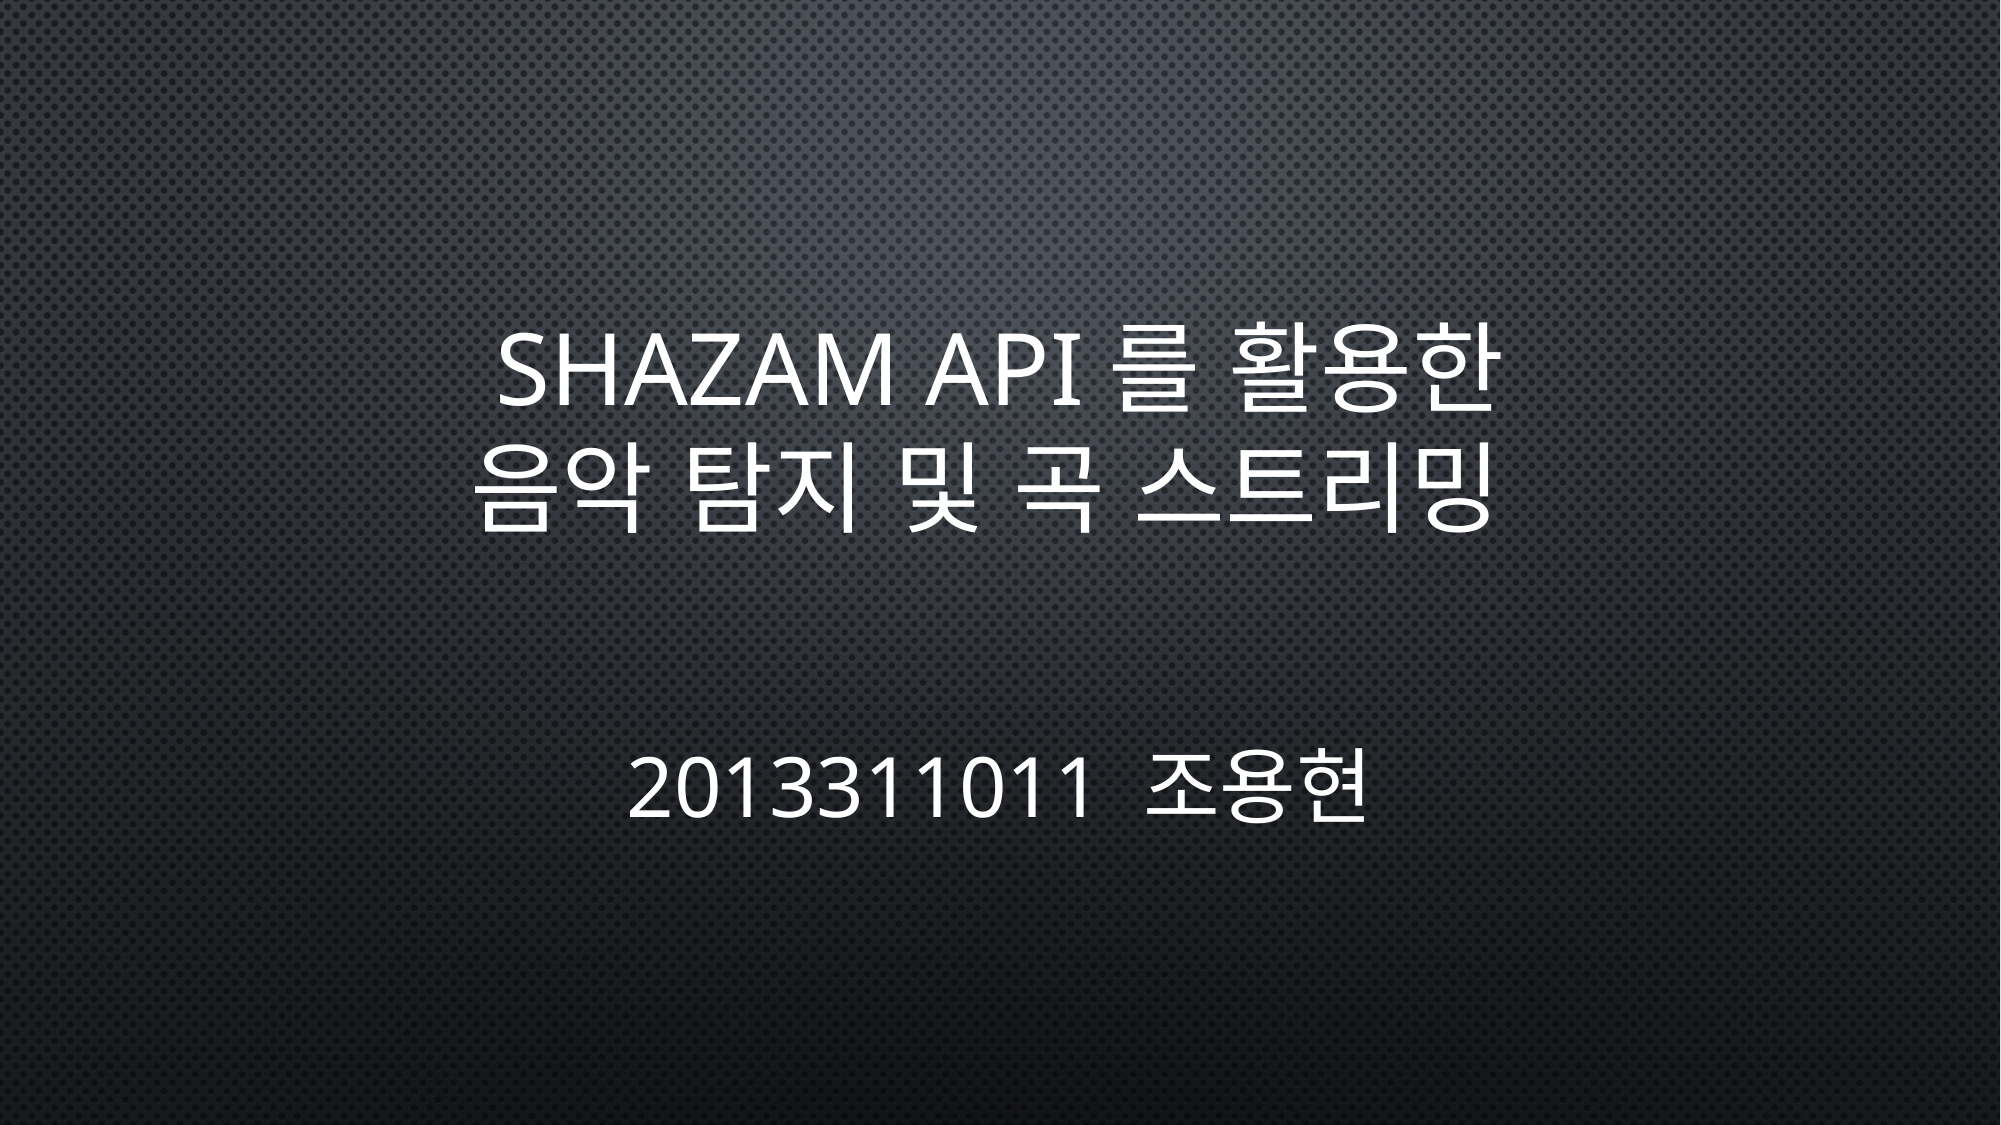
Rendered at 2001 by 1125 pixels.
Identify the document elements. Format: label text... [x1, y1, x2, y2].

title Shazam API를 활용한 음악 탐지 및 곡 스트리밍 [249, 231, 1750, 553]
text_box 2013311011 조용현 [249, 683, 1750, 844]
